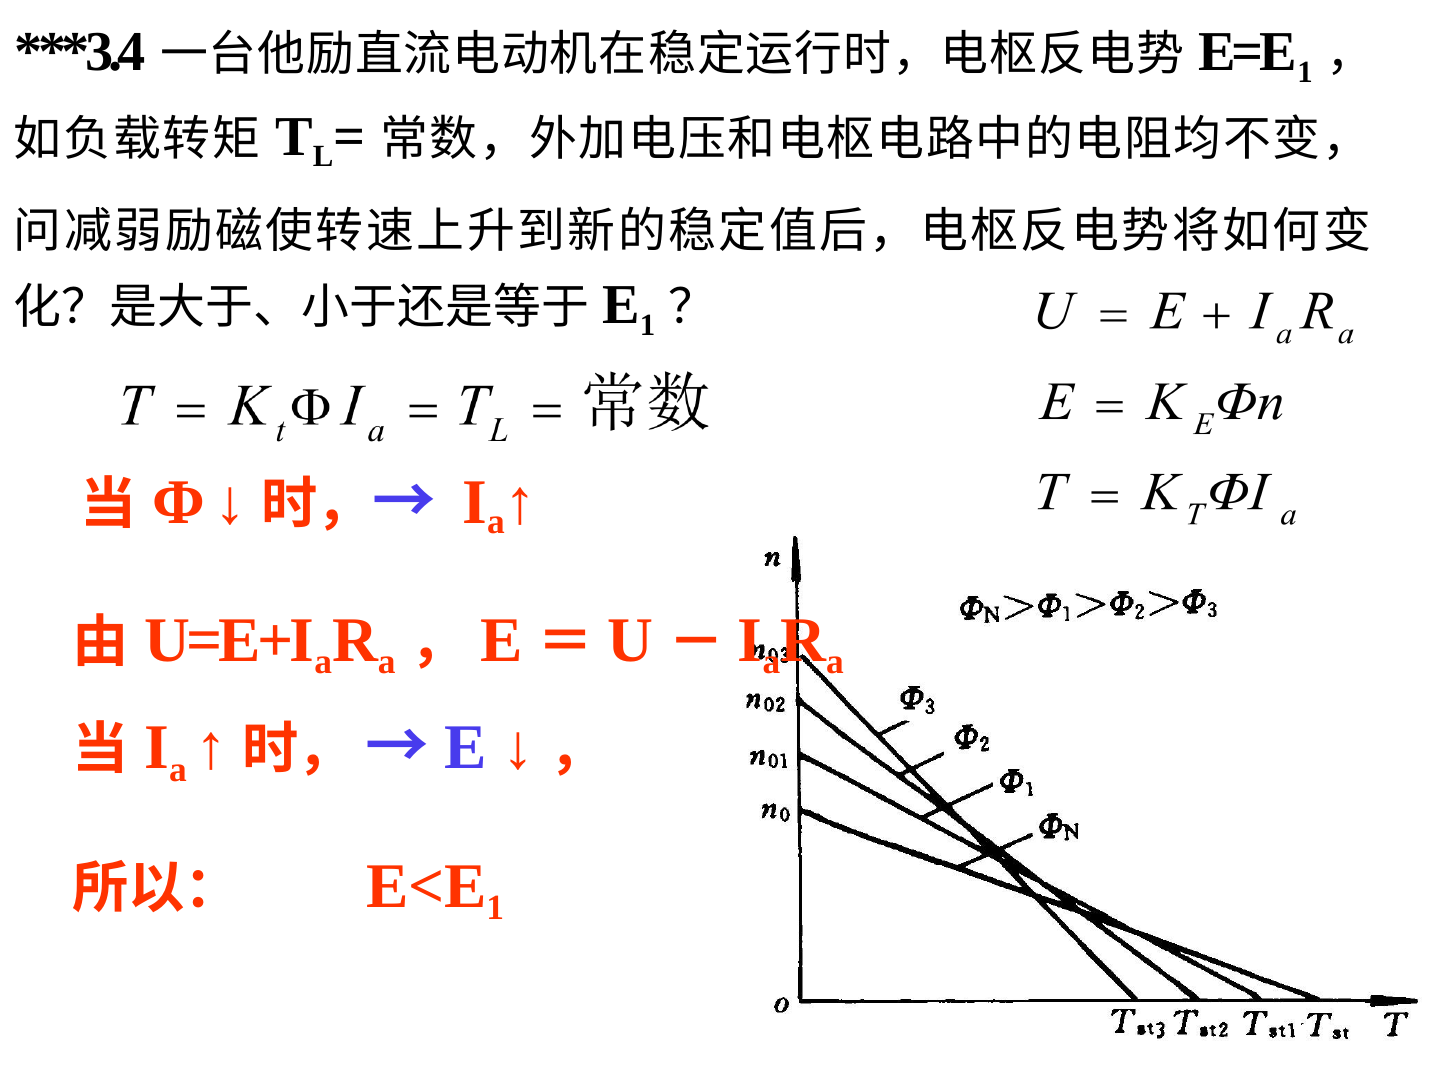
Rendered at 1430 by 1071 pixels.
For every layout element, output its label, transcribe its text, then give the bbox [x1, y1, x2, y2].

title ***3.4一台他励直流电动机在稳定运行时，电枢反电势E=E1，如负载转矩TL=常数，外加电压和电枢电路中的电阻均不变，问减弱励磁使转速上升到新的稳定值后，电枢反电势将如何变化？是大于、小于还是等于E1？ [7, 0, 1377, 342]
picture [742, 269, 1422, 1042]
text_box 当Φ ↓时，→ Ia↑ 由U=E+IaRa，E＝U－IaRa当Ia ↑时， →E ↓， 所以： E<E1 [61, 457, 859, 927]
picture [111, 359, 720, 457]
